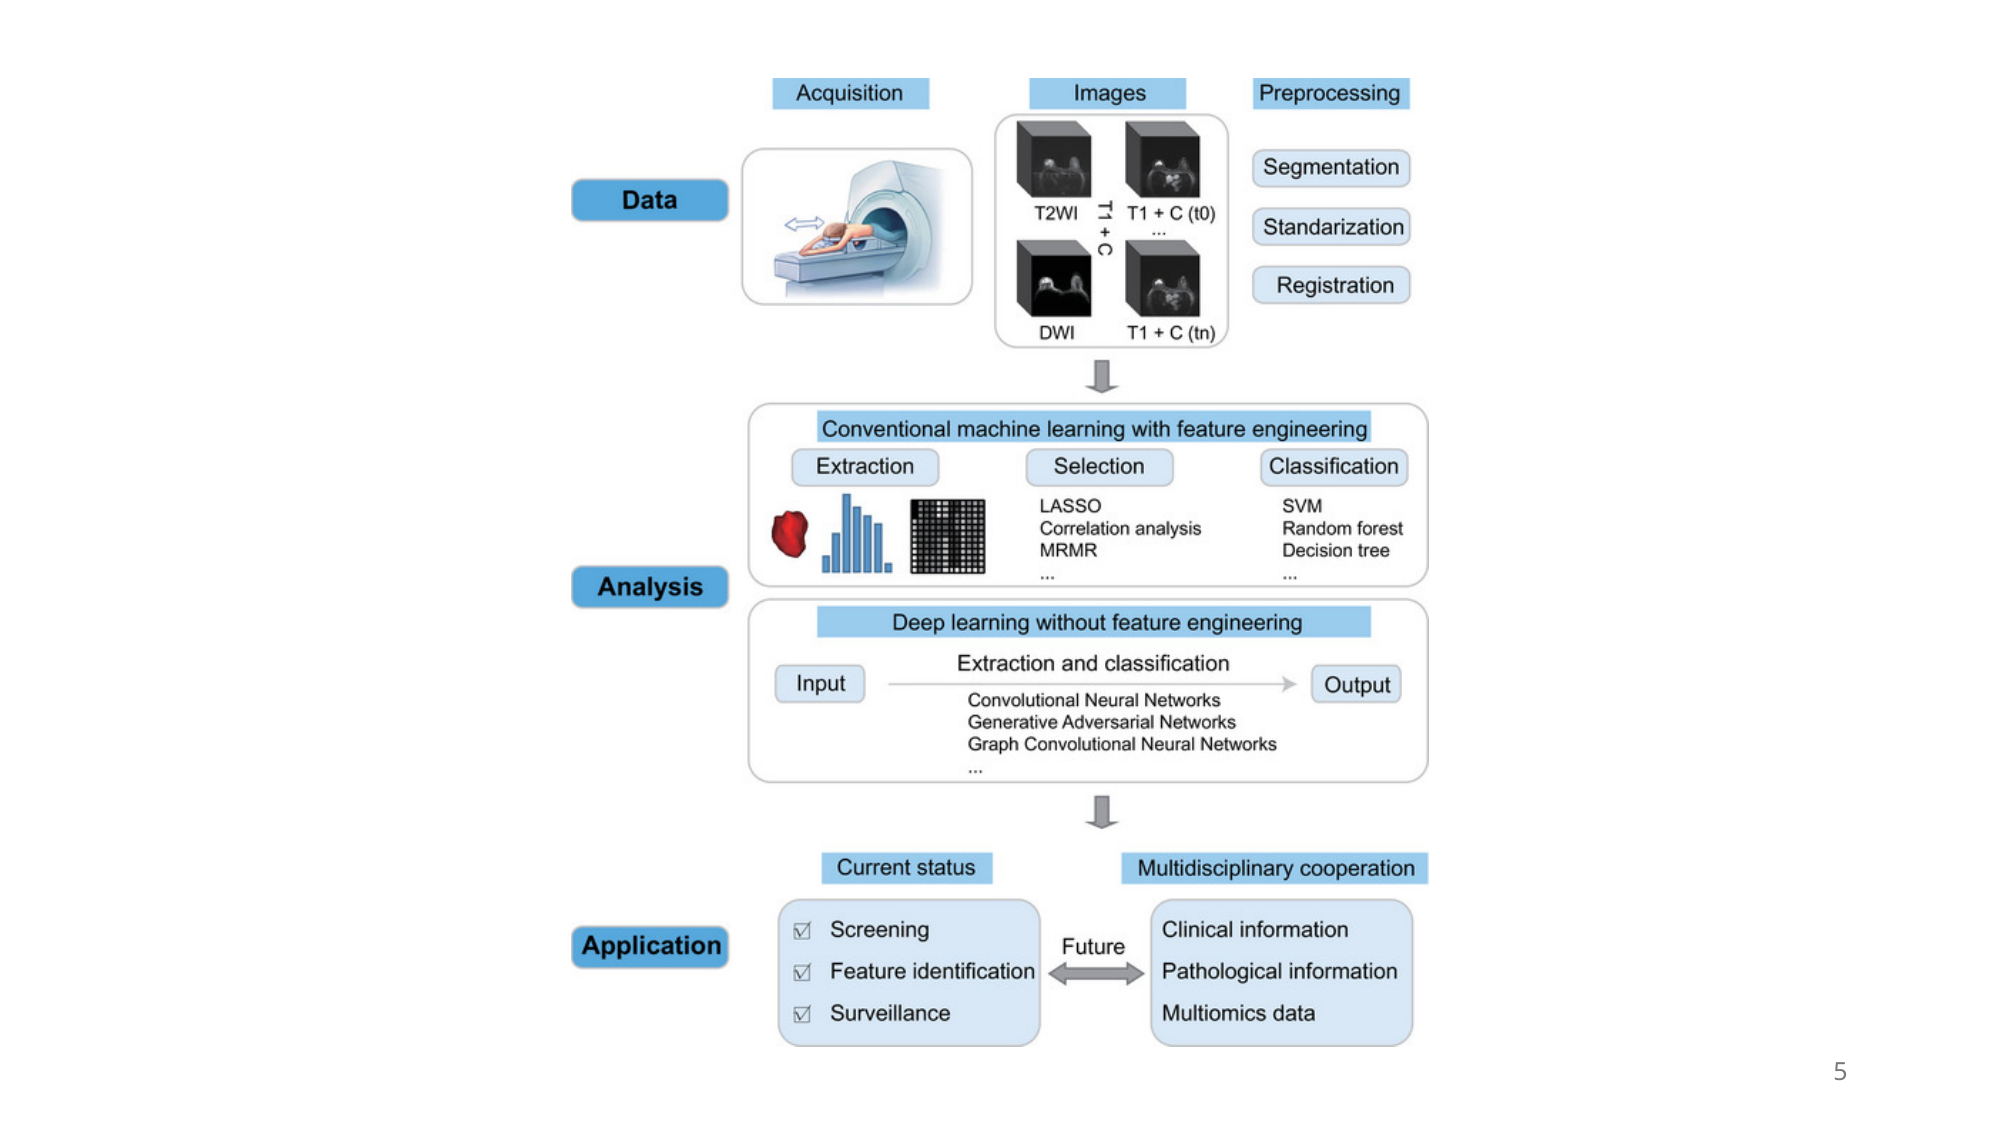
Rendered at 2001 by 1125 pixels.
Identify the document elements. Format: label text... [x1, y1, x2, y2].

slide_number 5 [1412, 1042, 1863, 1103]
picture [570, 77, 1430, 1048]
